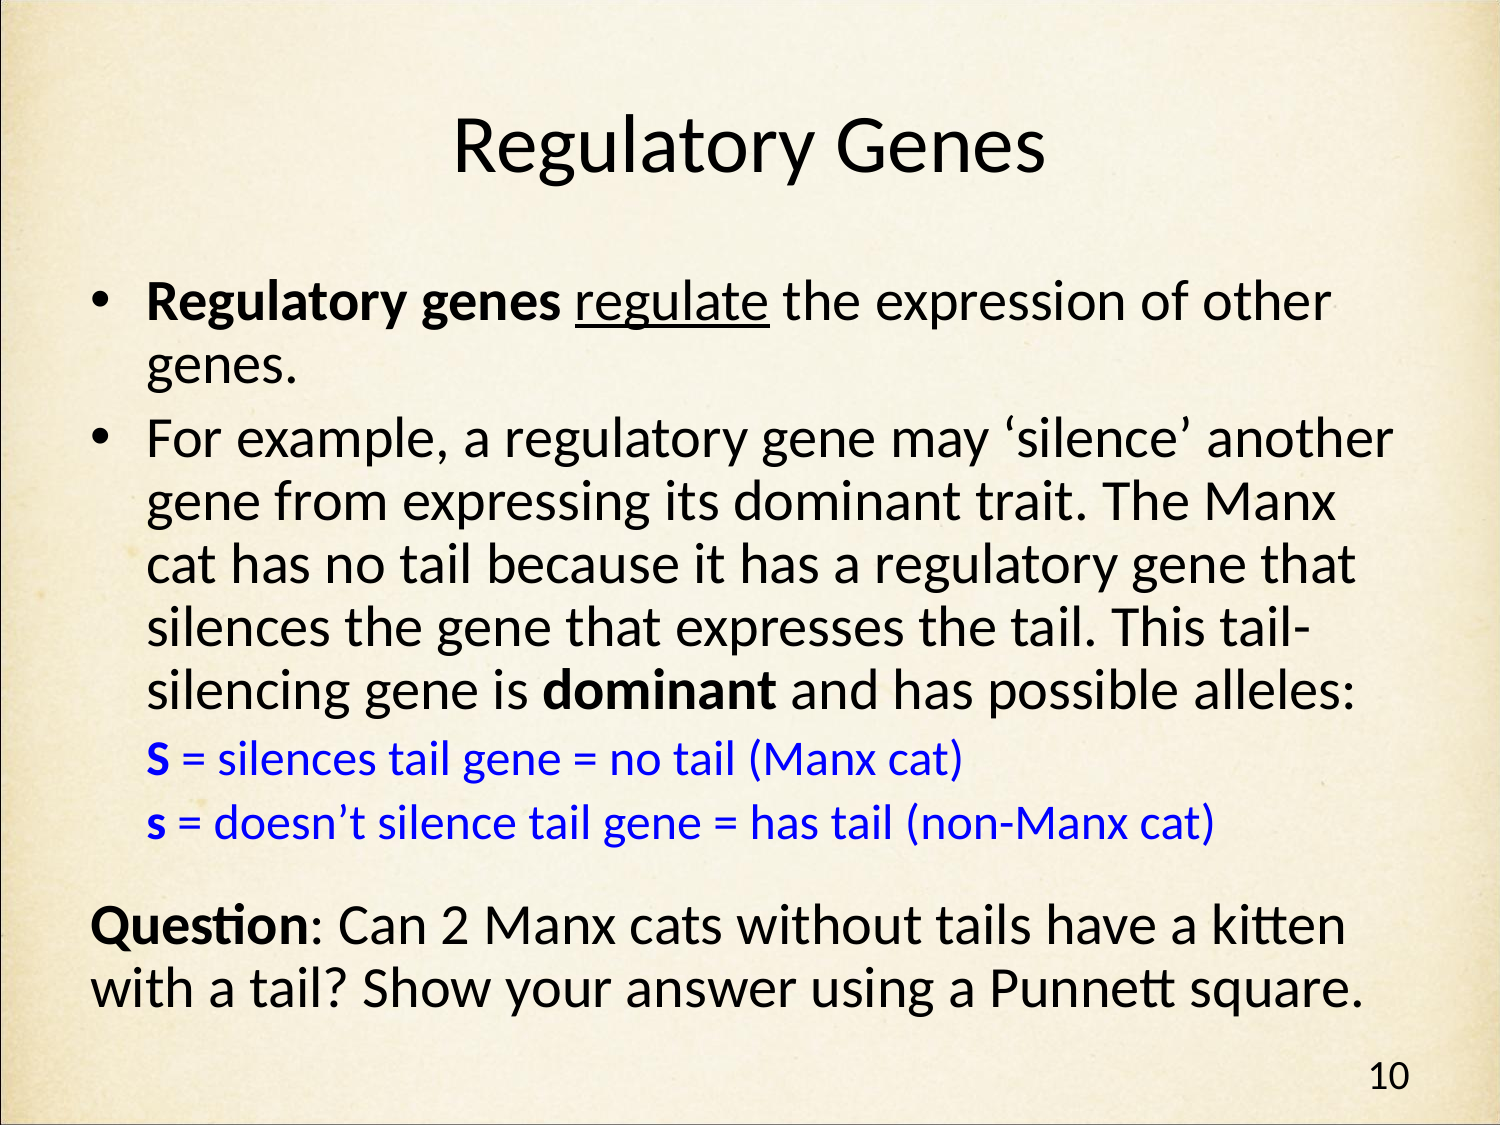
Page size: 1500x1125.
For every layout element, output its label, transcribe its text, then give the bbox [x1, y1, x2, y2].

title Regulatory Genes [75, 45, 1425, 233]
picture [0, 0, 1500, 1125]
list Regulatory genes regulate the expression of other genes. For example, a regulatory gene may ‘silence’ another gene from expressing its dominant trait. The Manx cat has no tail because it has a regulatory gene that silences the gene that expresses the tail. This tail-silencing gene is dominant and has possible alleles: S = silences tail gene = no tail (Manx cat) s = doesn’t silence tail gene = has tail (non-Manx cat) Question: Can 2 Manx cats without tails have a kitten with a tail? Show your answer using a Punnett square. [75, 262, 1425, 1063]
slide_number 10 [1074, 1042, 1425, 1103]
